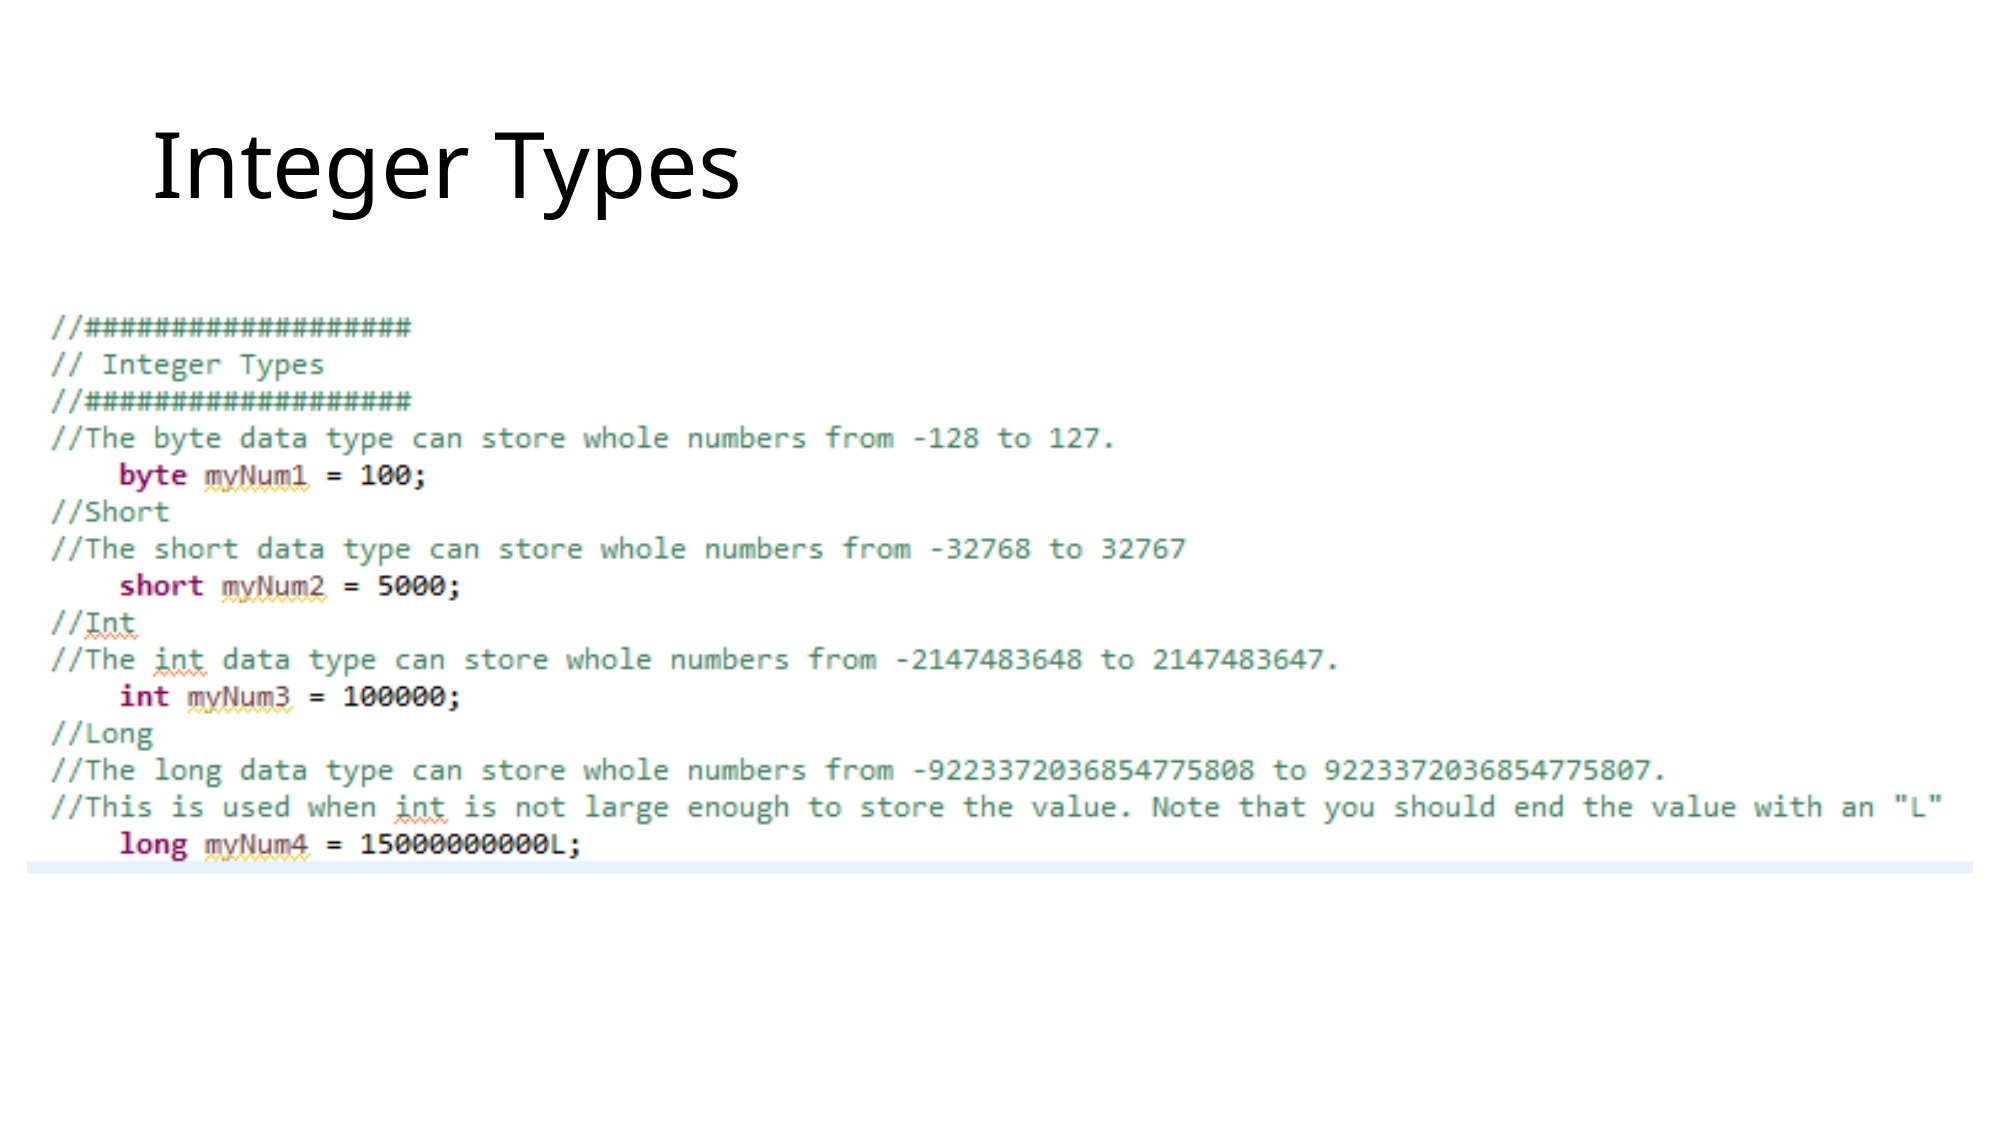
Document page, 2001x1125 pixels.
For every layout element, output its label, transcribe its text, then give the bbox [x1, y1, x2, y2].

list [26, 314, 1974, 874]
title Integer Types [137, 59, 1863, 278]
